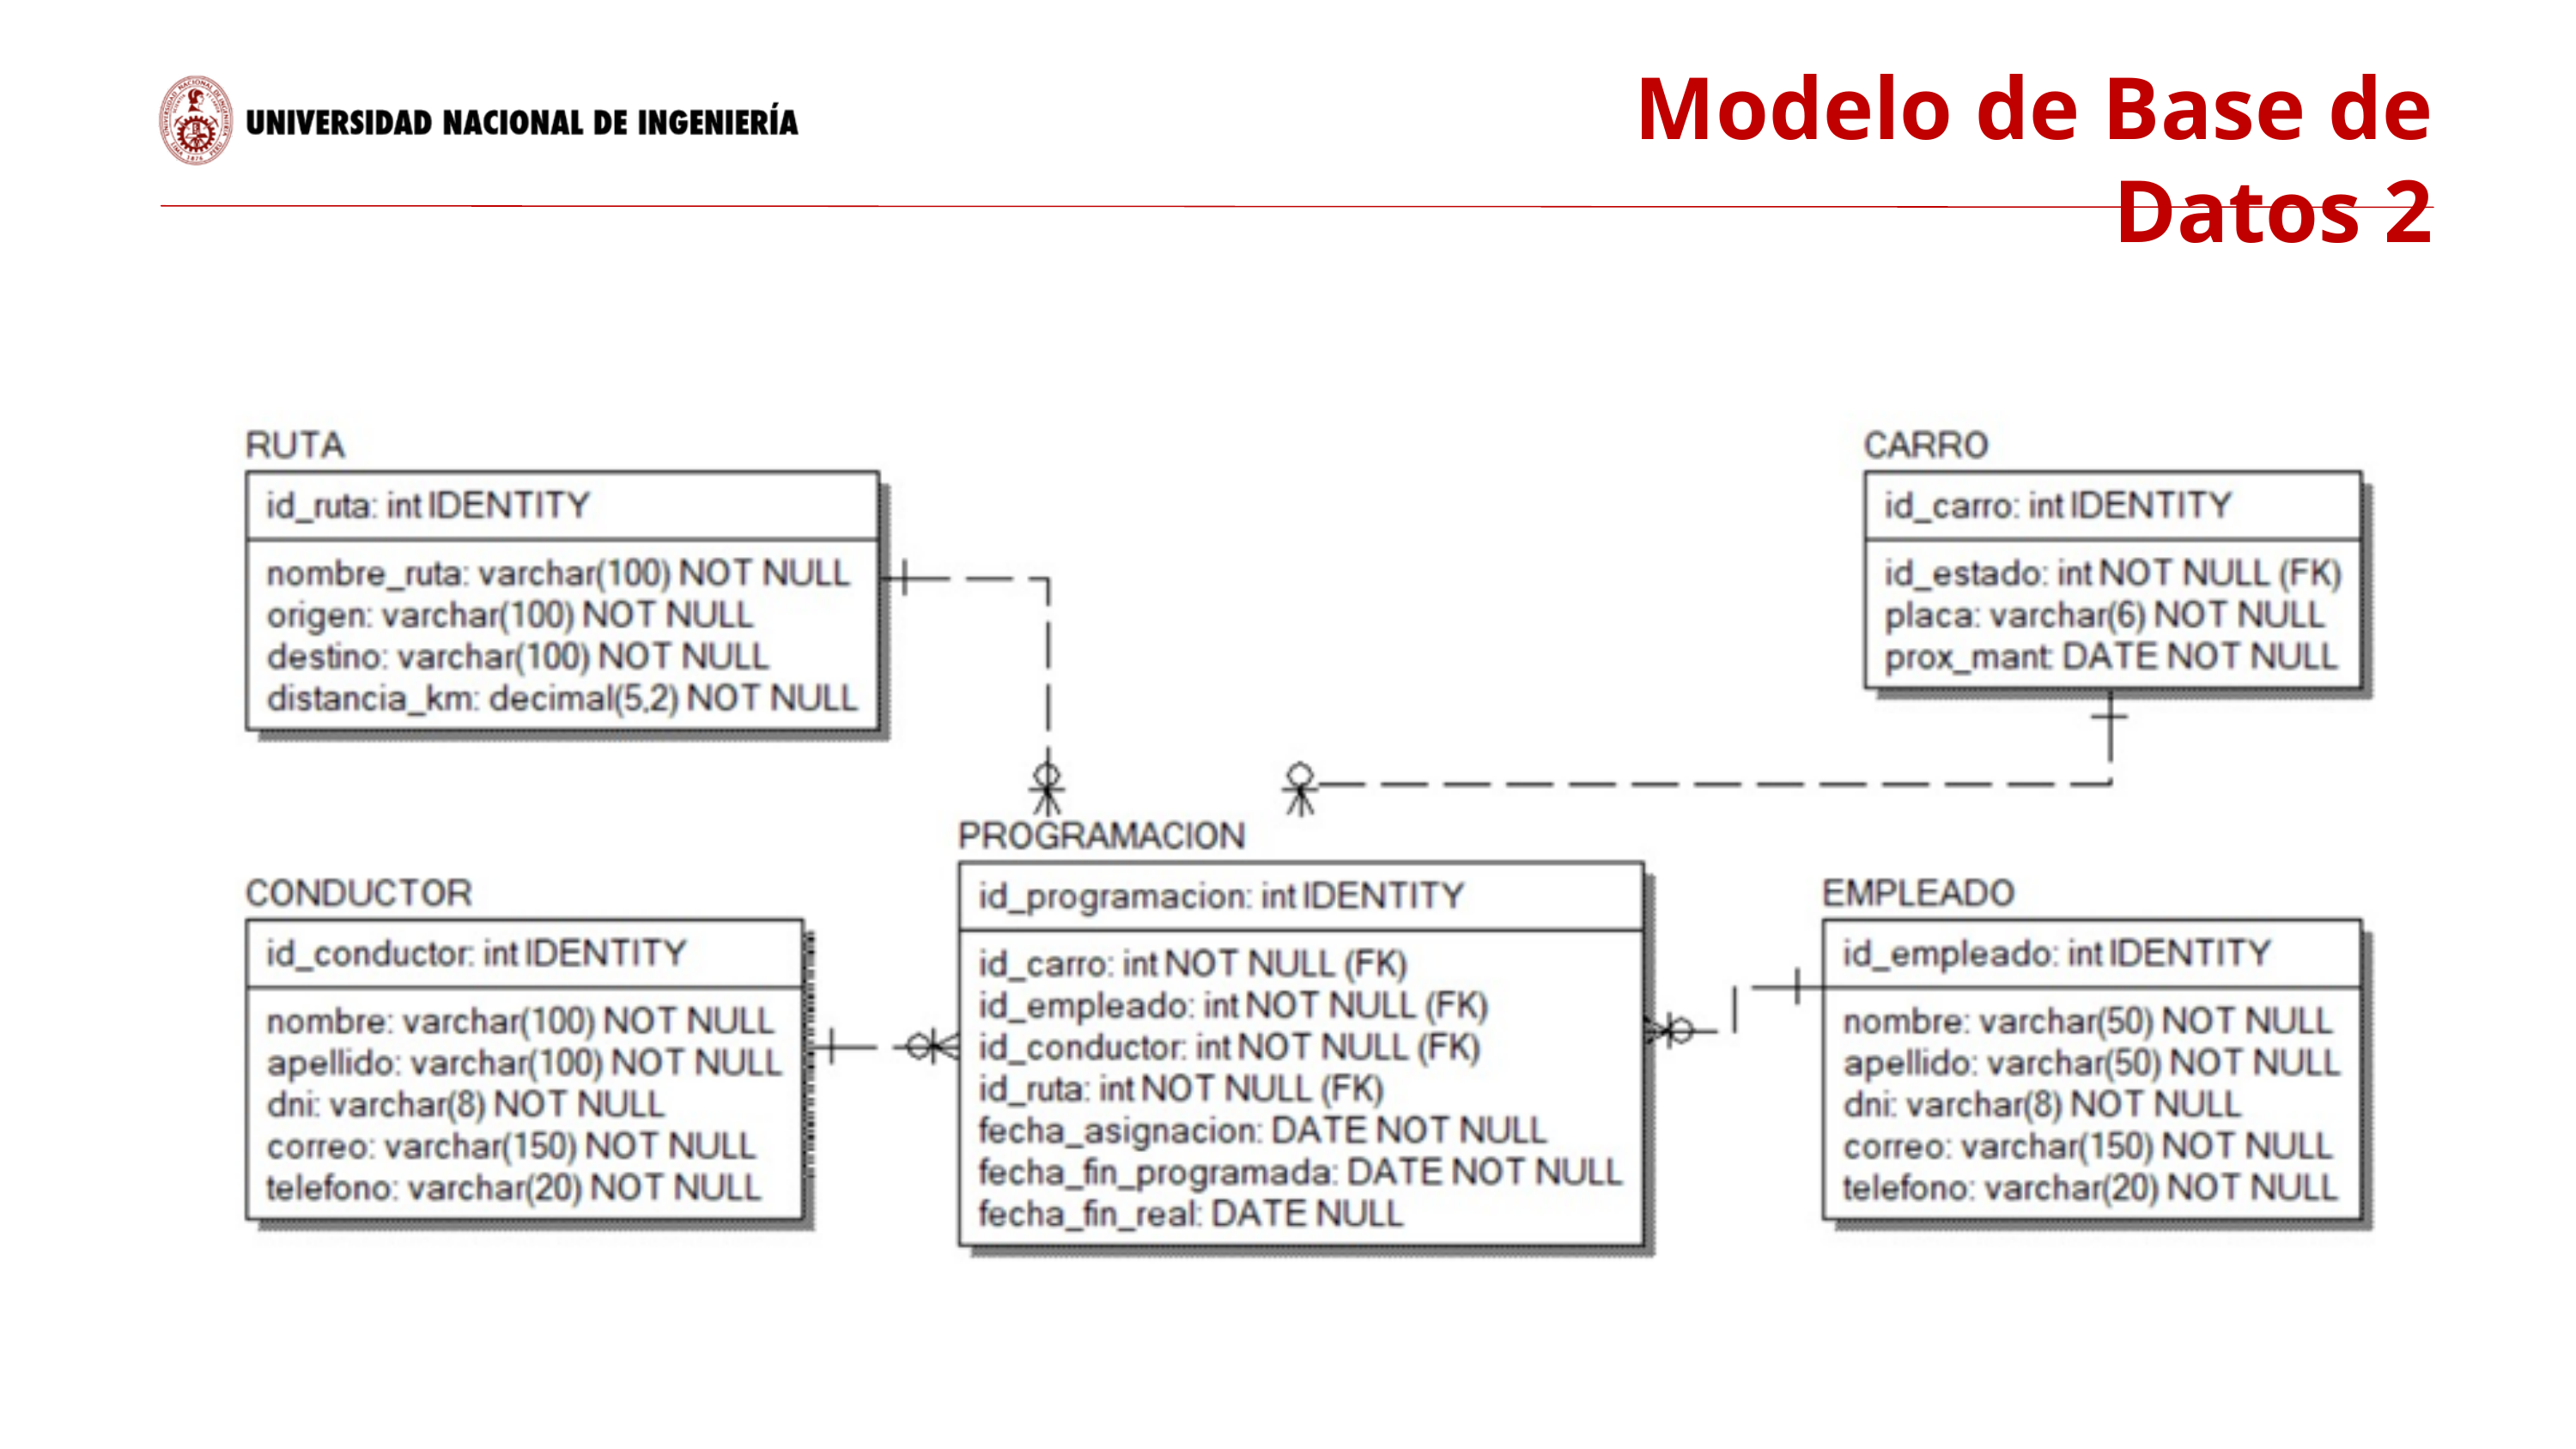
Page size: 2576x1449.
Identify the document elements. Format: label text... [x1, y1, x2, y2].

text_box [133, 58, 822, 178]
text_box [104, 313, 2472, 1344]
text_box Modelo de Base de Datos 2 [1462, 53, 2433, 260]
